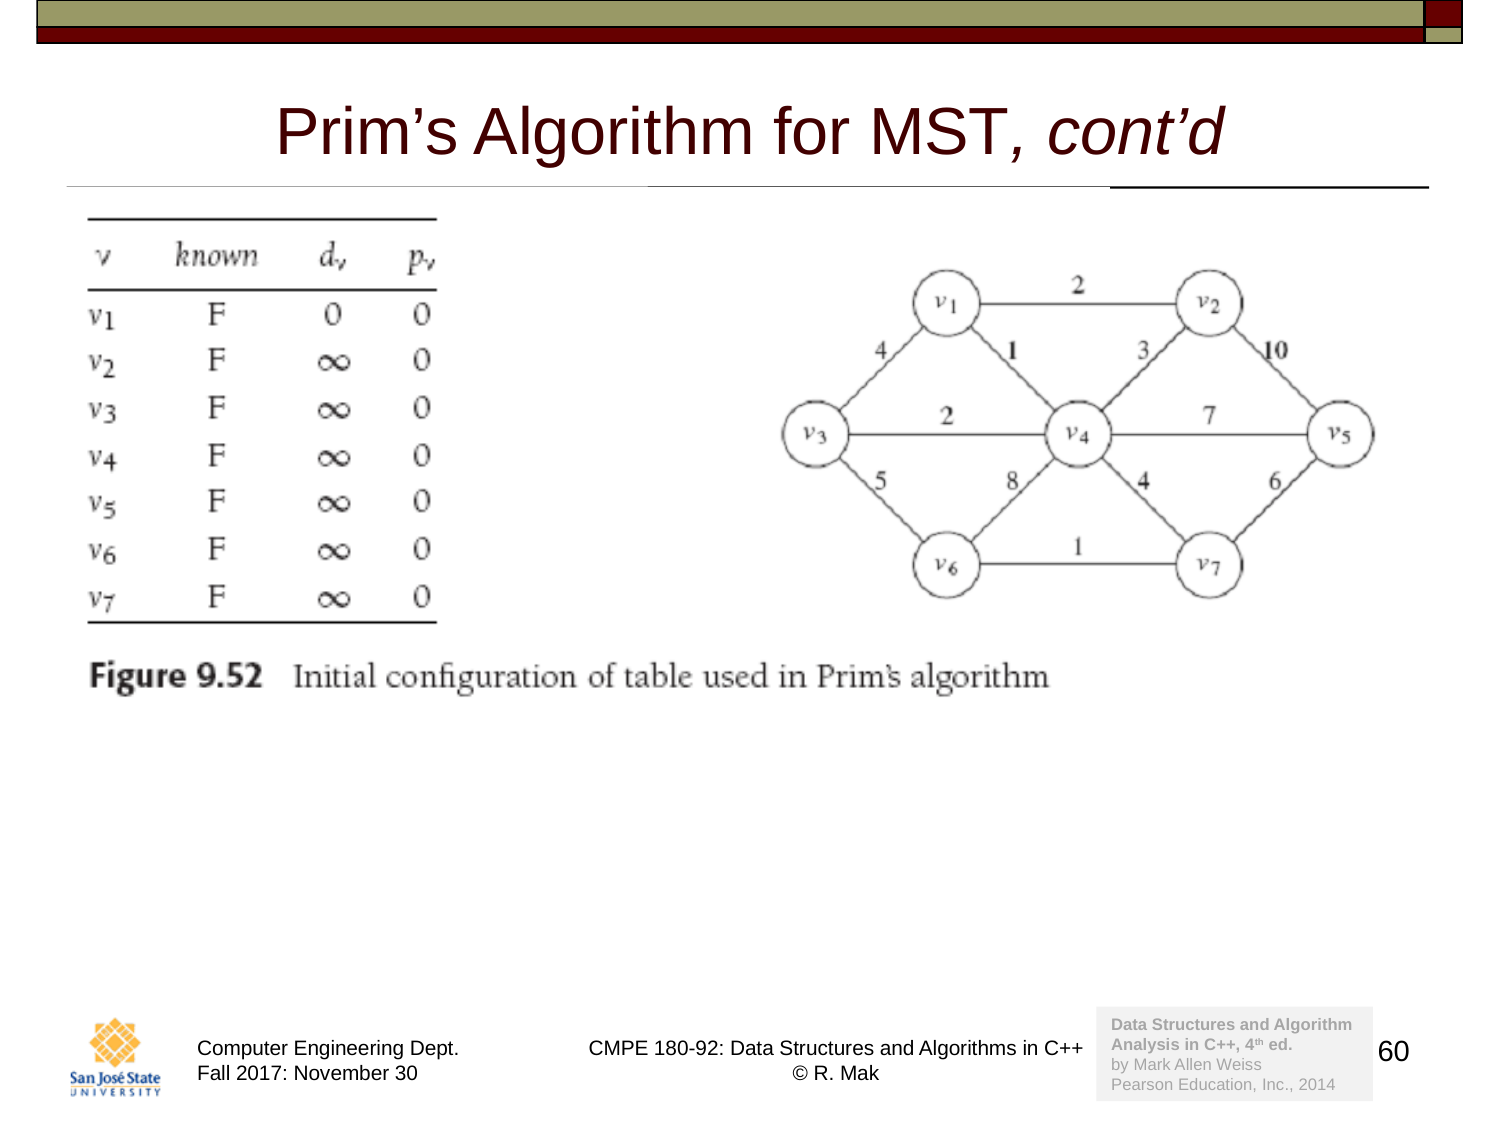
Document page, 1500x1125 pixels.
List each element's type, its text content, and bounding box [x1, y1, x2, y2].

slide_number 60 [1373, 1025, 1425, 1100]
title Prim’s Algorithm for MST, cont’d [75, 67, 1425, 175]
picture [60, 1012, 166, 1112]
text_box Data Structures and Algorithm Analysis in C++, 4th ed. by Mark Allen Weiss Pearson Education, Inc., 2014 [1096, 1006, 1373, 1102]
picture [29, 187, 1391, 752]
